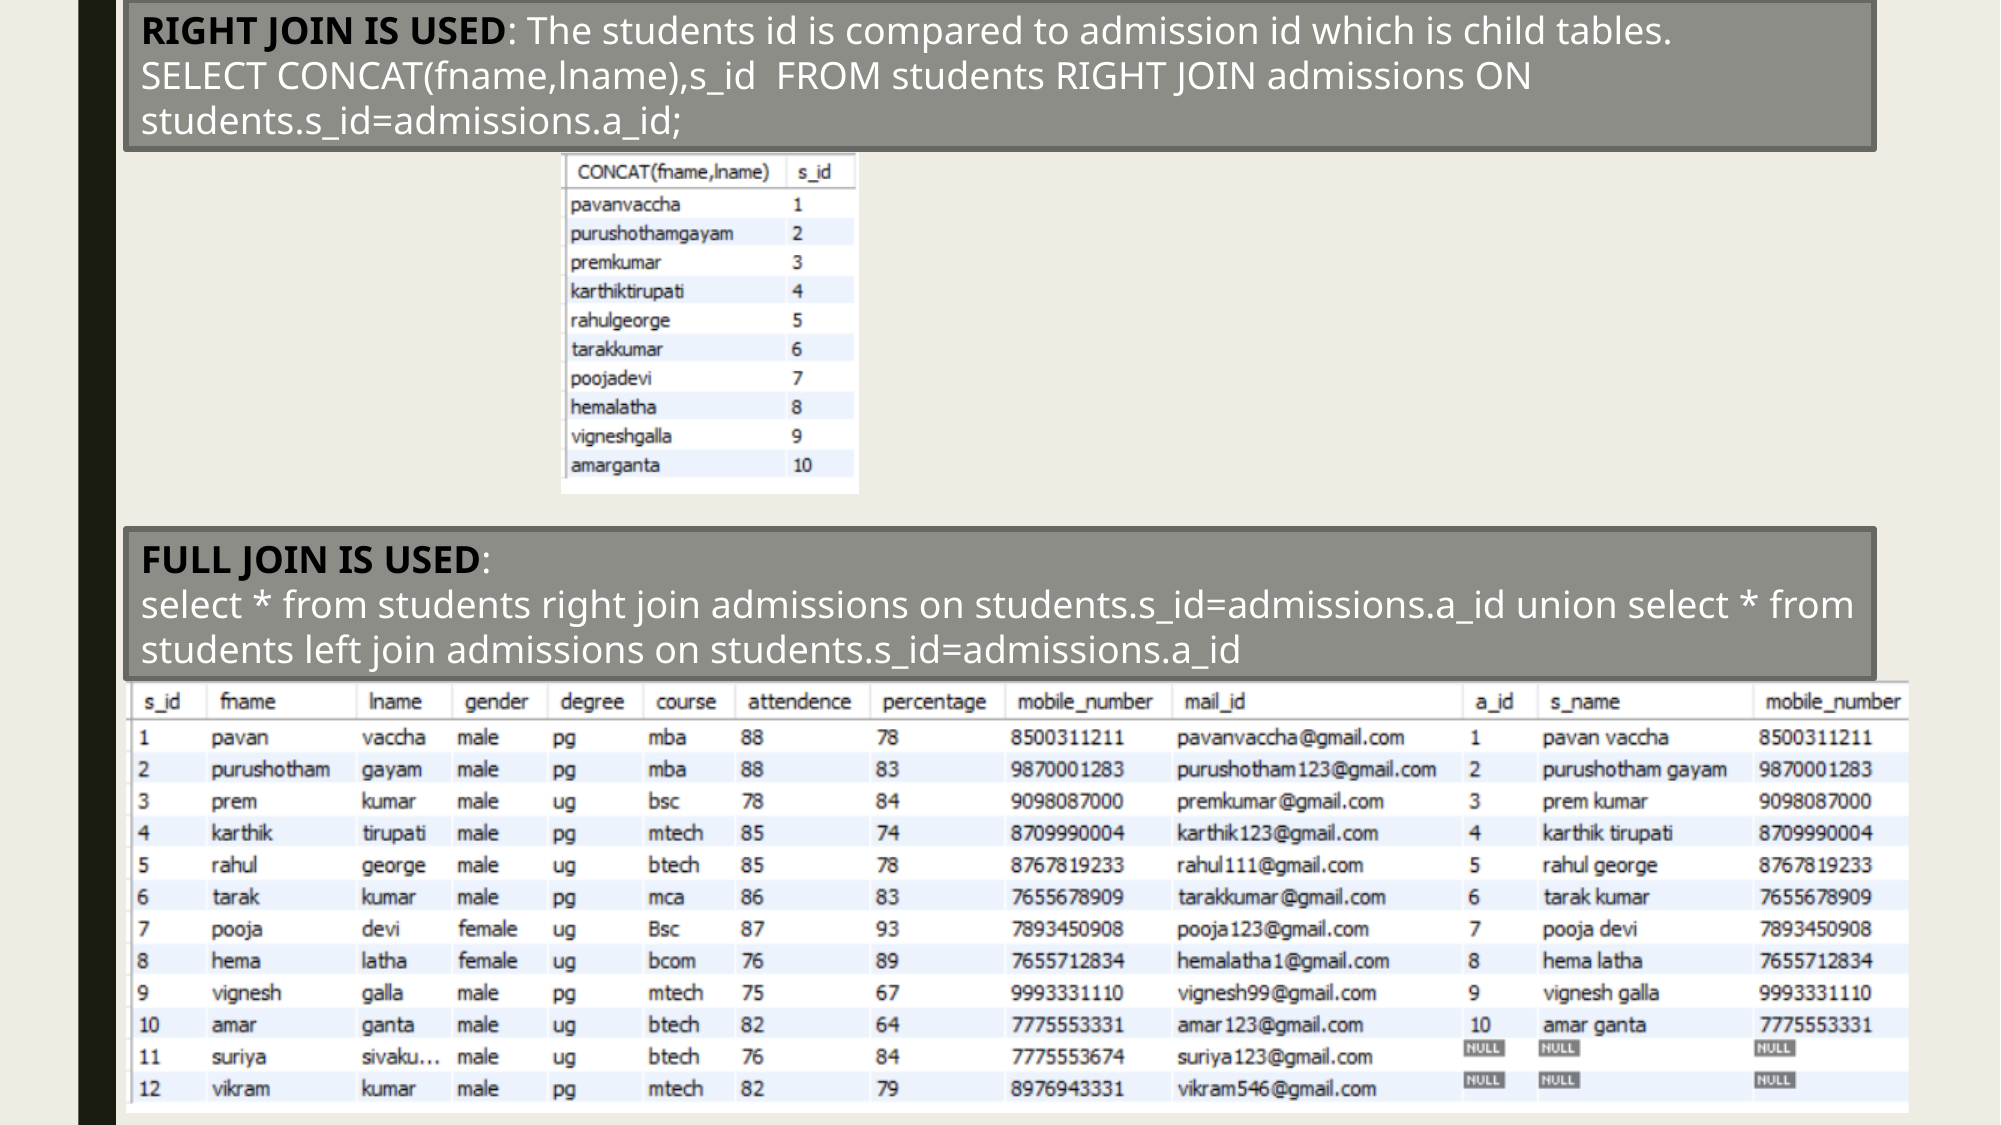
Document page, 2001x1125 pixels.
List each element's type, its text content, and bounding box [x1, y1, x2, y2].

text_box RIGHT JOIN IS USED: The students id is compared to admission id which is child tables. SELECT CONCAT(fname,lname),s_id FROM students RIGHT JOIN admissions ON students.s_id=admissions.a_id; [123, 0, 1877, 152]
text_box FULL JOIN IS USED: select * from students right join admissions on students.s_id=admissions.a_id union select * from students left join admissions on students.s_id=admissions.a_id [123, 526, 1877, 681]
picture [561, 149, 859, 494]
picture [125, 680, 1909, 1113]
